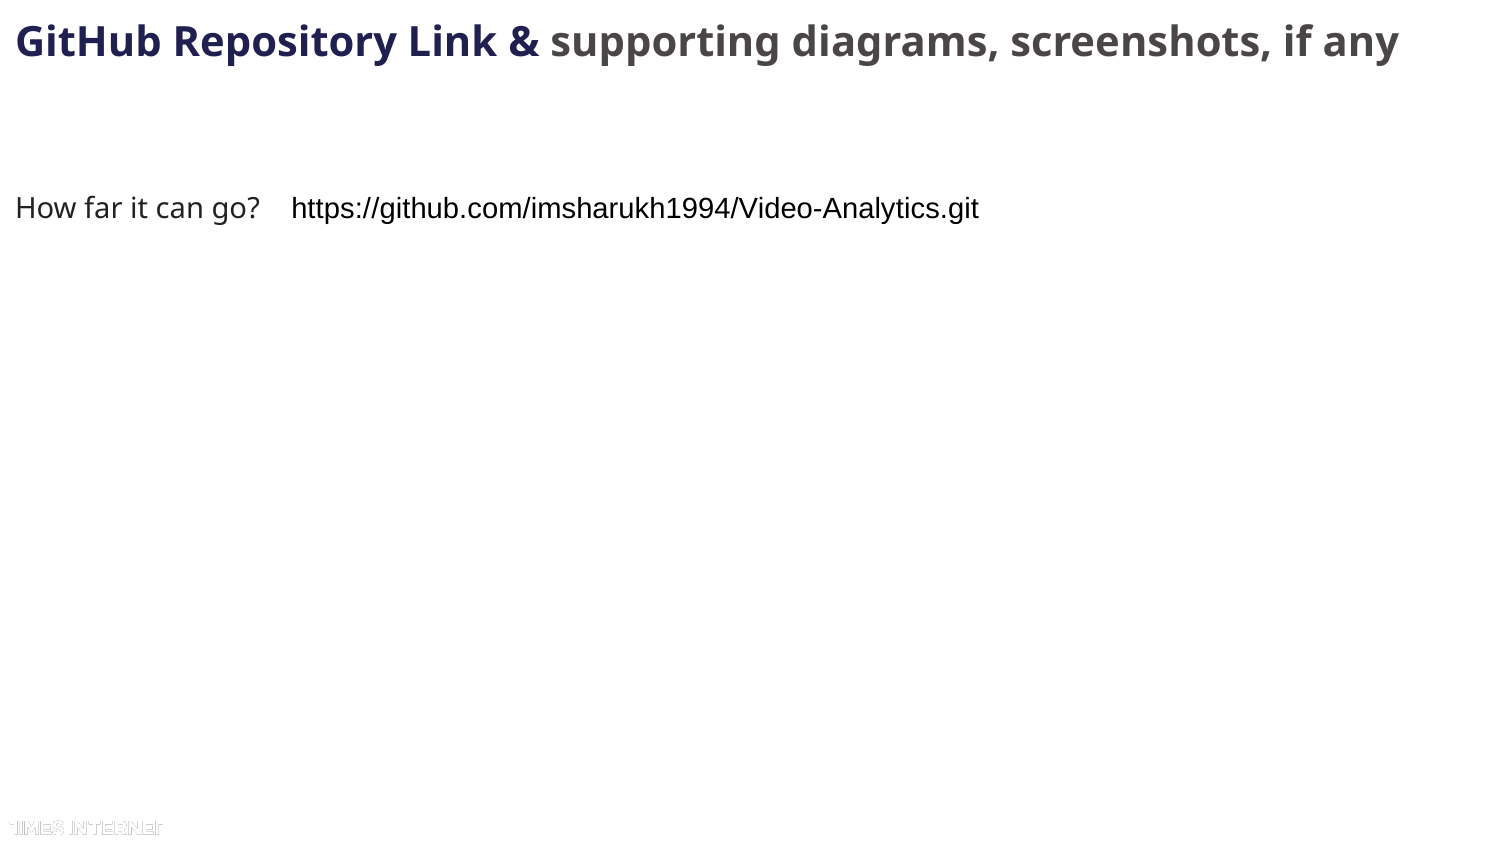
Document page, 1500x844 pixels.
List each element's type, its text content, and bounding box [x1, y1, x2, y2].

text_box https://github.com/imsharukh1994/Video-Analytics.git [276, 181, 995, 232]
text_box How far it can go? [0, 173, 1376, 239]
text_box GitHub Repository Link & supporting diagrams, screenshots, if any [0, 0, 1500, 80]
picture [8, 818, 164, 837]
